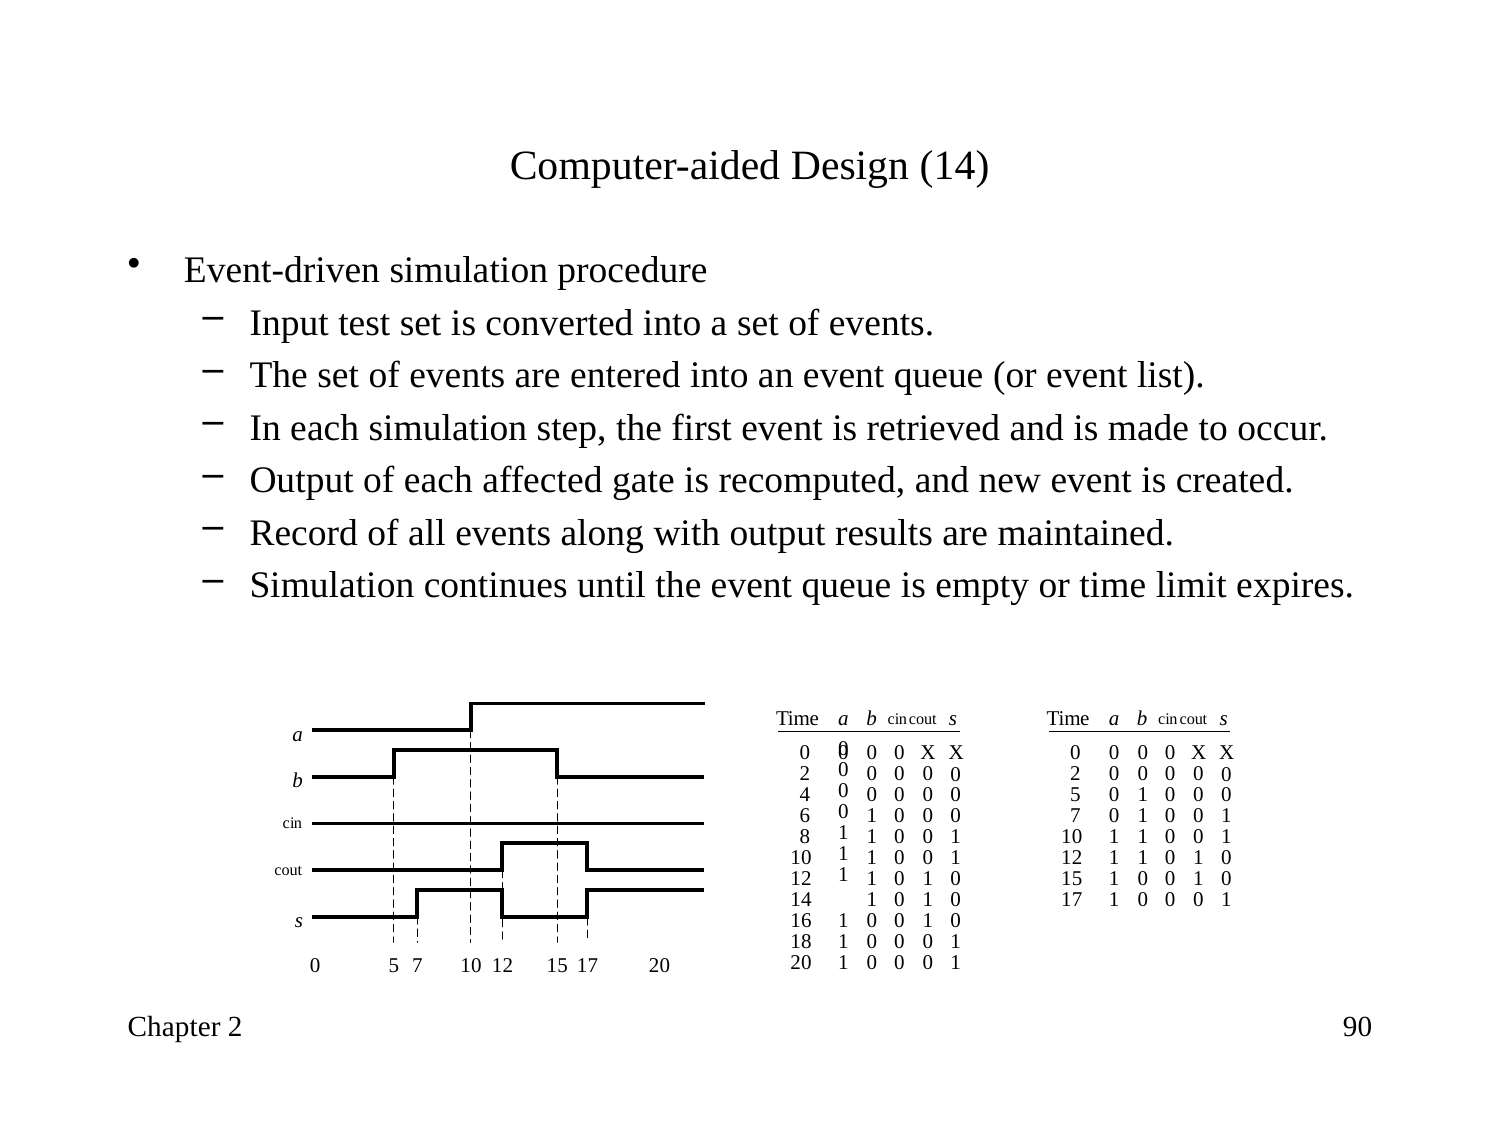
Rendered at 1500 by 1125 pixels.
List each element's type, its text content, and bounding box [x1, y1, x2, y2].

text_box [249, 687, 1263, 1023]
list Event-driven simulation procedure Input test set is converted into a set of events. The set of events are entered into an event queue (or event list). In each simulation step, the first event is retrieved and is made to occur. Output of each affected gate is recomputed, and new event is created. Record of all events along with output results are maintained. Simulation continues until the event queue is empty or time limit expires. [112, 237, 1388, 988]
slide_number 90 [1074, 988, 1388, 1063]
title Computer-aided Design (14) [112, 99, 1388, 226]
footer Chapter 2 [112, 988, 588, 1063]
